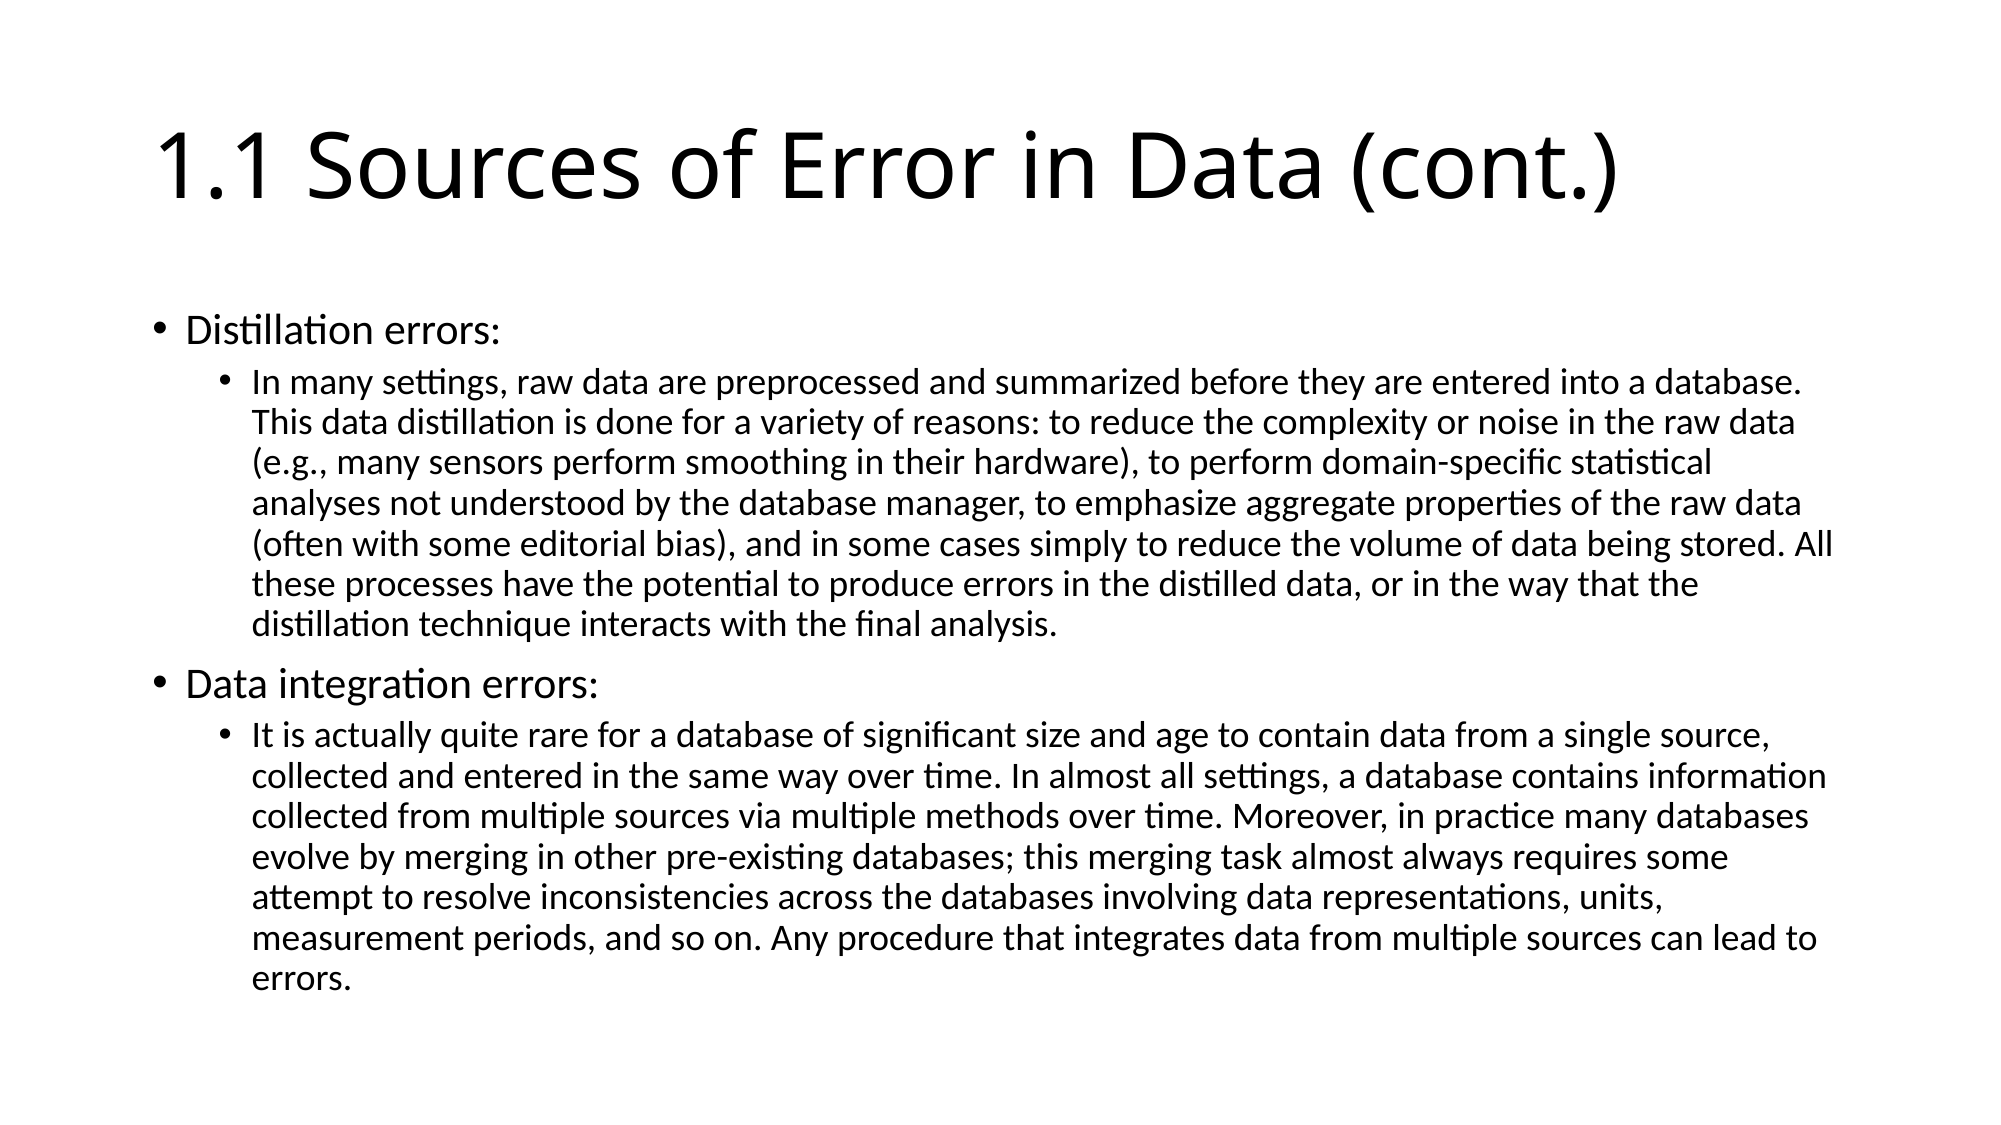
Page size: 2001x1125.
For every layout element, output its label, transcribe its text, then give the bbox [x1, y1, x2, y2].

list Distillation errors: In many settings, raw data are preprocessed and summarized before they are entered into a database. This data distillation is done for a variety of reasons: to reduce the complexity or noise in the raw data (e.g., many sensors perform smoothing in their hardware), to perform domain-specific statistical analyses not understood by the database manager, to emphasize aggregate properties of the raw data (often with some editorial bias), and in some cases simply to reduce the volume of data being stored. All these processes have the potential to produce errors in the distilled data, or in the way that the distillation technique interacts with the final analysis. Data integration errors: It is actually quite rare for a database of significant size and age to contain data from a single source, collected and entered in the same way over time. In almost all settings, a database contains information collected from multiple sources via multiple methods over time. Moreover, in practice many databases evolve by merging in other pre-existing databases; this merging task almost always requires some attempt to resolve inconsistencies across the databases involving data representations, units, measurement periods, and so on. Any procedure that integrates data from multiple sources can lead to errors. [137, 299, 1863, 1014]
title 1.1 Sources of Error in Data (cont.) [137, 59, 1863, 278]
